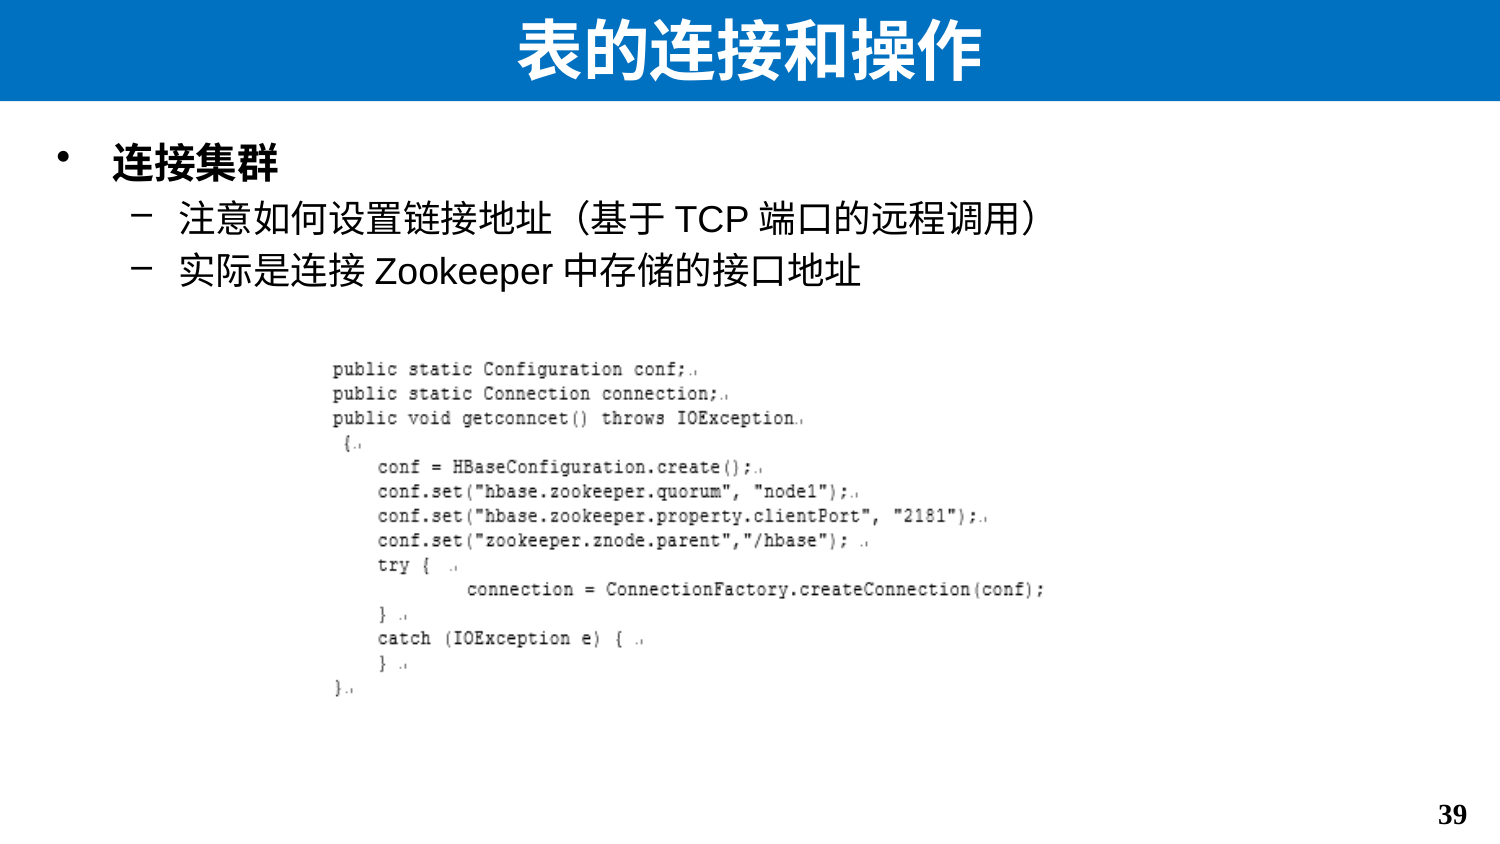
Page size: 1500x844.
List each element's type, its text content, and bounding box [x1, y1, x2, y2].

list 连接集群 注意如何设置链接地址（基于TCP端口的远程调用） 实际是连接Zookeeper中存储的接口地址 [41, 129, 1447, 754]
picture [312, 351, 1055, 713]
title 表的连接和操作 [0, 0, 1500, 102]
